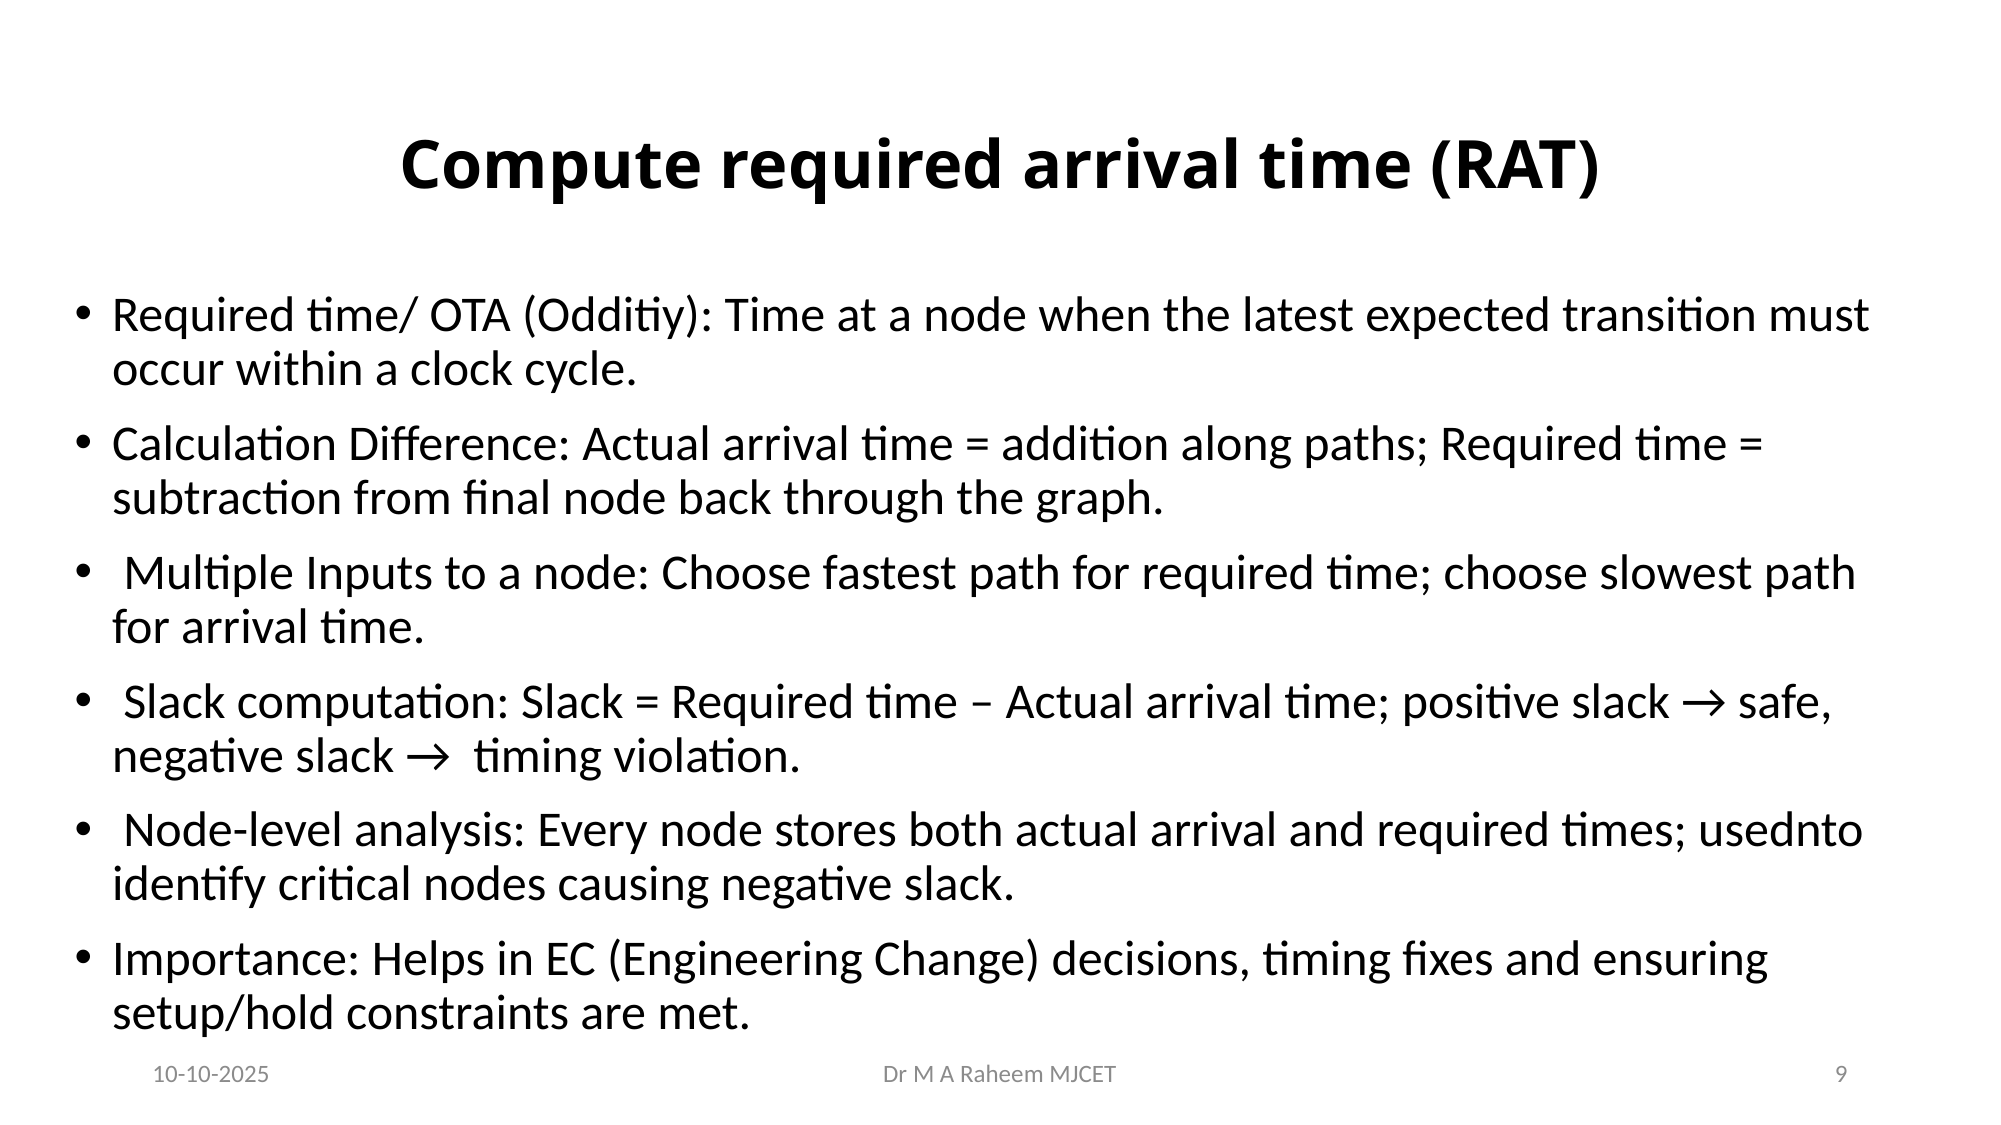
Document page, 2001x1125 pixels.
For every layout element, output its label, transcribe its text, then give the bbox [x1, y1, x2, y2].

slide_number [137, 1042, 588, 1103]
title Compute required arrival time (RAT) [137, 58, 1863, 276]
slide_number 9 [1412, 1042, 1863, 1103]
footer Dr M A Raheem MJCET [662, 1042, 1338, 1103]
list Required time/ OTA (Odditiy): Time at a node when the latest expected transition must occur within a clock cycle. Calculation Difference: Actual arrival time = addition along paths; Required time = subtraction from final node back through the graph. Multiple Inputs to a node: Choose fastest path for required time; choose slowest path for arrival time. Slack computation: Slack = Required time – Actual arrival time; positive slack → safe, negative slack → timing violation. Node-level analysis: Every node stores both actual arrival and required times; usednto identify critical nodes causing negative slack. Importance: Helps in EC (Engineering Change) decisions, timing fixes and ensuring setup/hold constraints are met. [59, 281, 1941, 1125]
